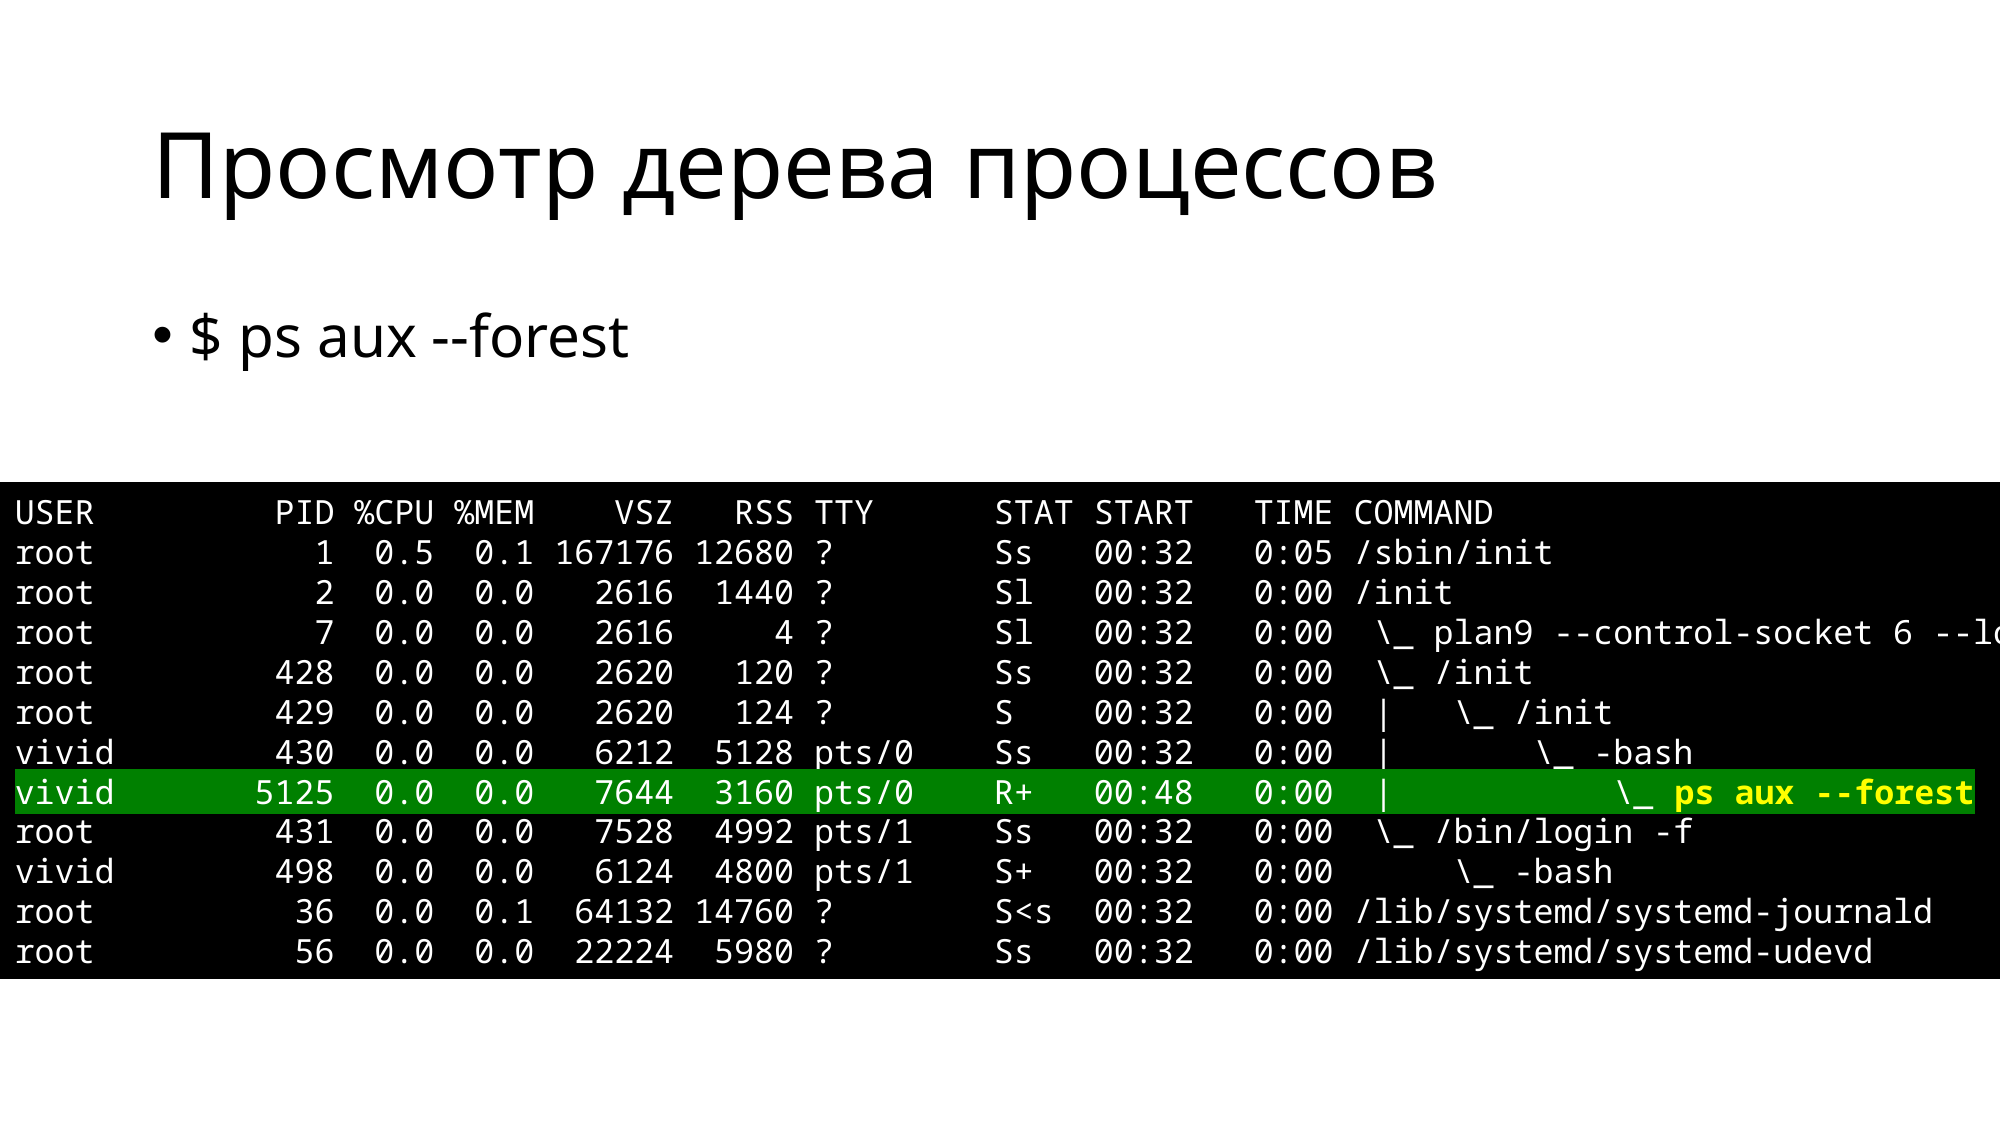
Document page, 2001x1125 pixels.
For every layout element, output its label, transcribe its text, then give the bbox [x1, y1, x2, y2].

list $ ps aux --forest [137, 299, 1863, 441]
text_box USER PID %CPU %MEM VSZ RSS TTY STAT START TIME COMMAND root 1 0.5 0.1 167176 12680 ? Ss 00:32 0:05 /sbin/init root 2 0.0 0.0 2616 1440 ? Sl 00:32 0:00 /init root 7 0.0 0.0 2616 4 ? Sl 00:32 0:00 \_ plan9 --control-socket 6 --log-level 4 --server-fd 7 --pipe-fd 9 --log-truncate root 428 0.0 0.0 2620 120 ? Ss 00:32 0:00 \_ /init root 429 0.0 0.0 2620 124 ? S 00:32 0:00 | \_ /init vivid 430 0.0 0.0 6212 5128 pts/0 Ss 00:32 0:00 | \_ -bash vivid 5125 0.0 0.0 7644 3160 pts/0 R+ 00:48 0:00 | \_ ps aux --forest root 431 0.0 0.0 7528 4992 pts/1 Ss 00:32 0:00 \_ /bin/login -f vivid 498 0.0 0.0 6124 4800 pts/1 S+ 00:32 0:00 \_ -bash root 36 0.0 0.1 64132 14760 ? S<s 00:32 0:00 /lib/systemd/systemd-journald root 56 0.0 0.0 22224 5980 ? Ss 00:32 0:00 /lib/systemd/systemd-udevd [0, 482, 2000, 979]
title Просмотр дерева процессов [137, 59, 1863, 278]
